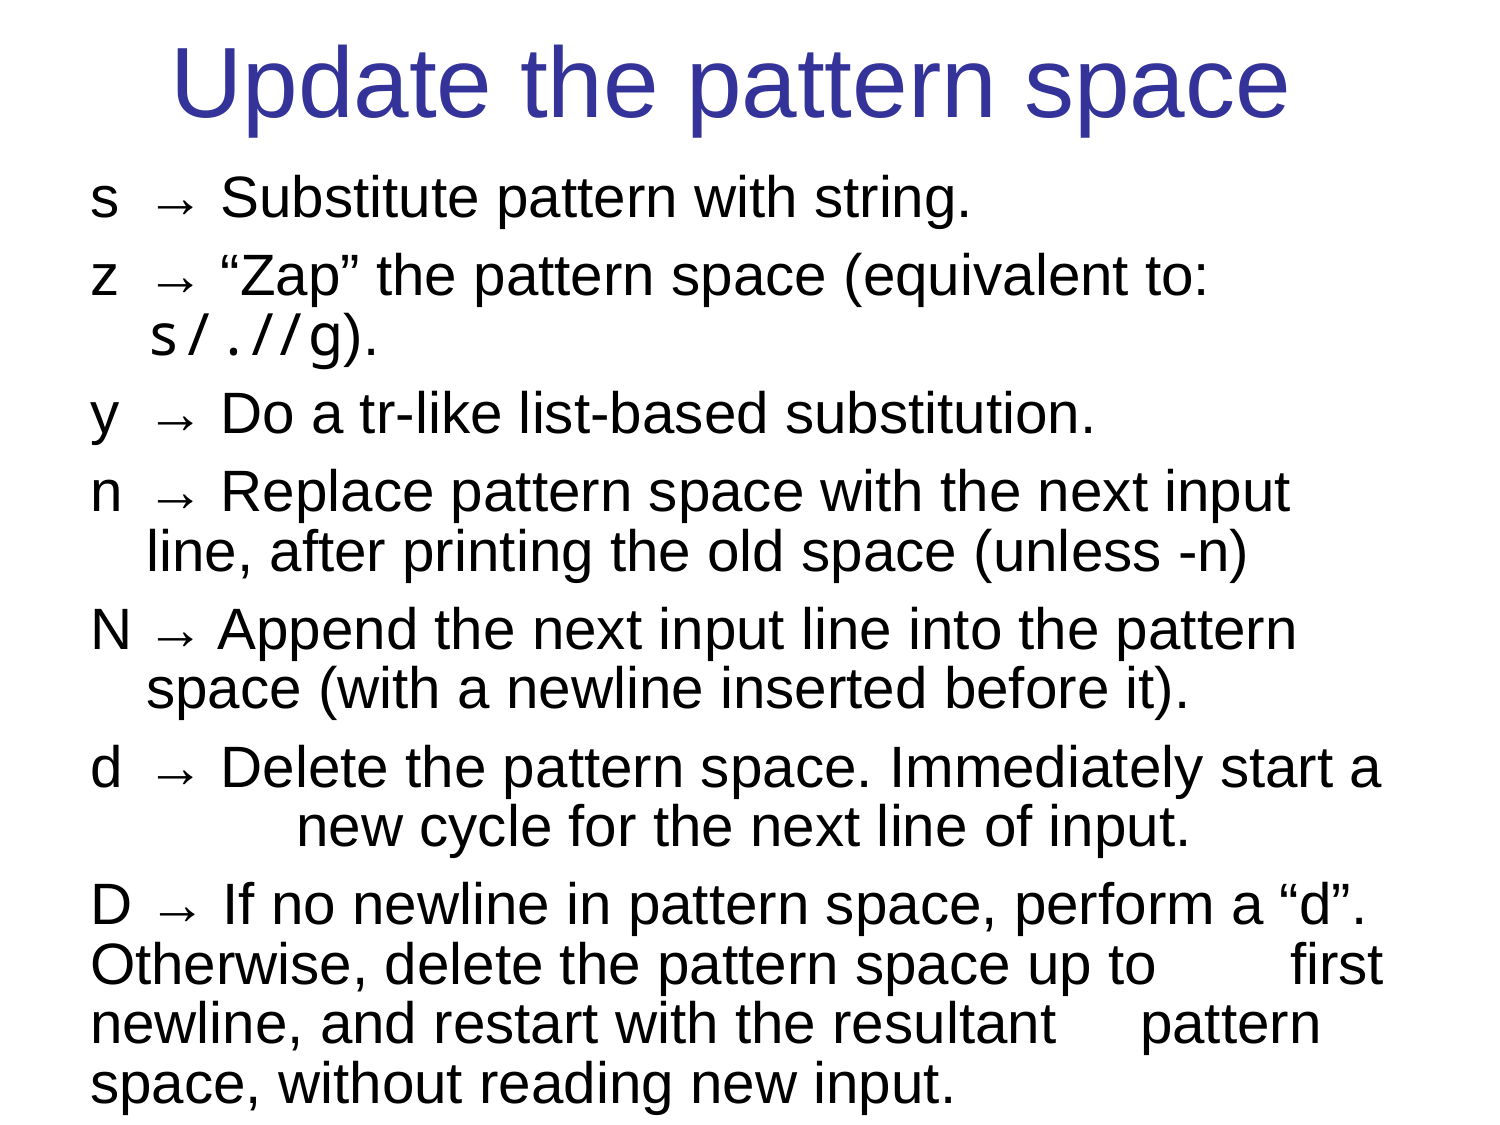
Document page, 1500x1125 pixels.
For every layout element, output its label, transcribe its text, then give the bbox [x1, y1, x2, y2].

list s → Substitute pattern with string. z → “Zap” the pattern space (equivalent to: s/.//g). y → Do a tr-like list-based substitution. n → Replace pattern space with the next input line, after printing the old space (unless -n) N → Append the next input line into the pattern space (with a newline inserted before it). d → Delete the pattern space. Immediately start a new cycle for the next line of input. D → If no newline in pattern space, perform a “d”. Otherwise, delete the pattern space up to first newline, and restart with the resultant pattern space, without reading new input. [74, 162, 1459, 1113]
title Update the pattern space [37, 0, 1426, 172]
